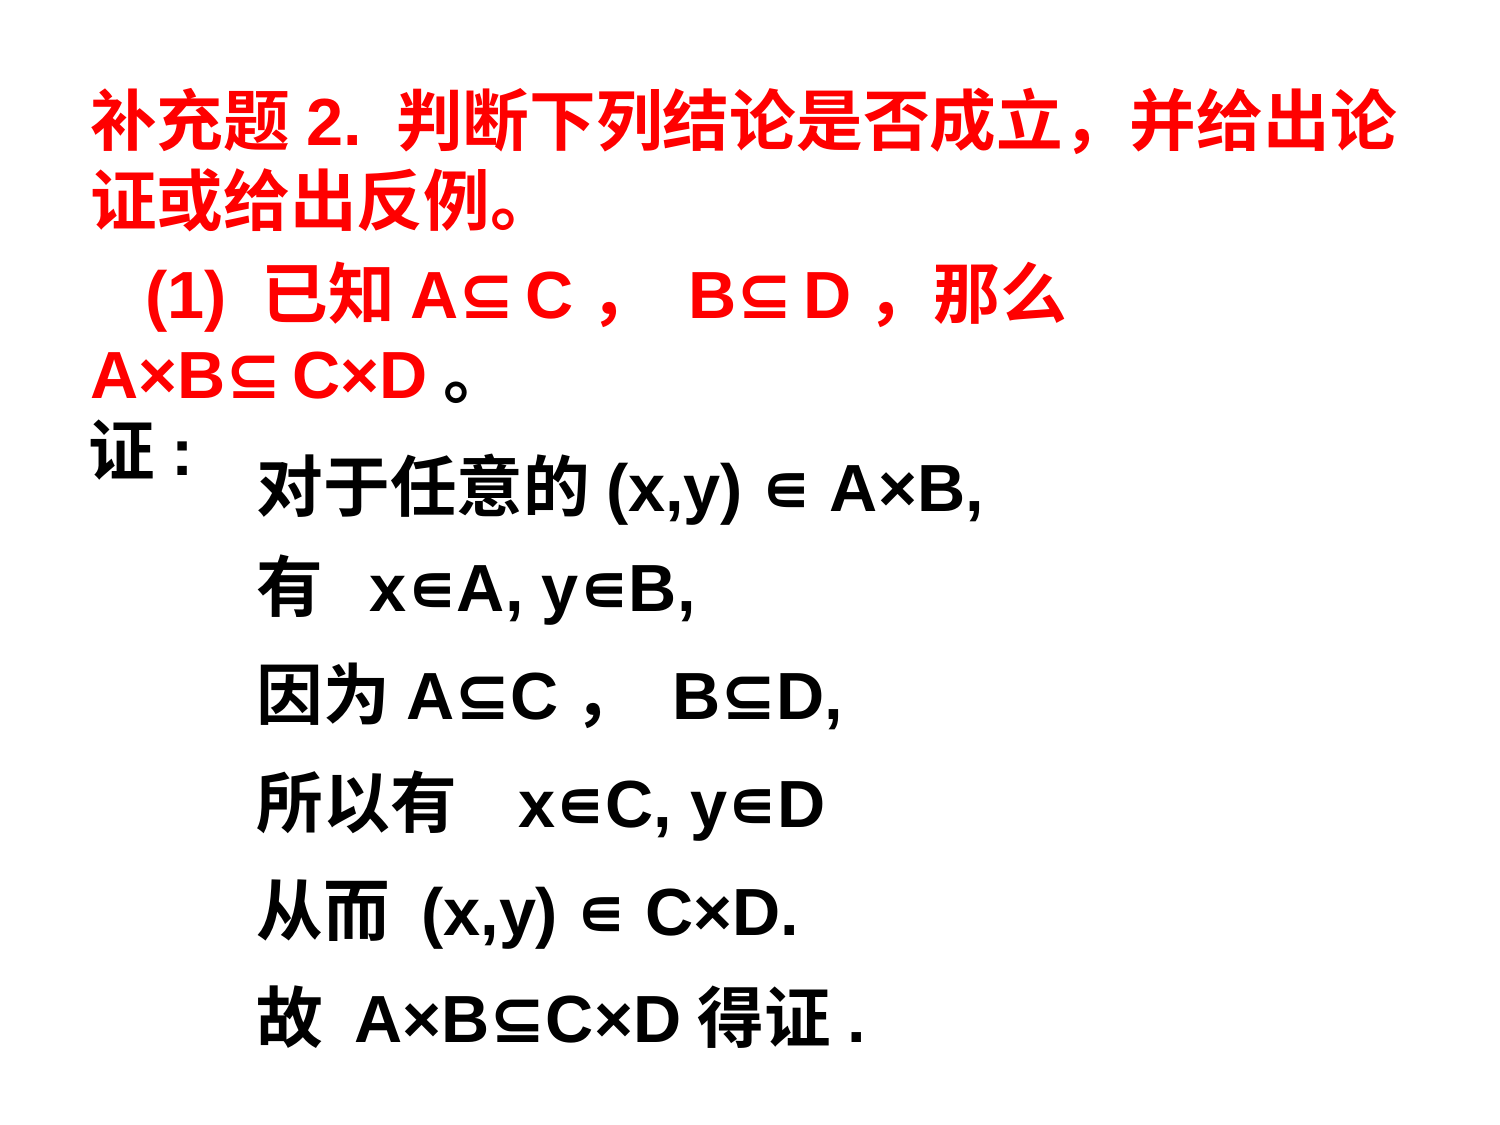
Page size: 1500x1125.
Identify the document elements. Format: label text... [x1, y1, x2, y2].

text_box 证: 对于任意的(x,y) ∊ A×B, 有 x∊A, y∊B, 因为A⊆C， B⊆D, 所以有 x∊C, y∊D 从而 (x,y) ∊ C×D. 故 A×B⊆C×D得证. [73, 373, 1424, 1064]
list 补充题2. 判断下列结论是否成立，并给出论证或给出反例。 (1) 已知A⊆C， B⊆D，那么 A×B⊆C×D。 [75, 71, 1446, 237]
